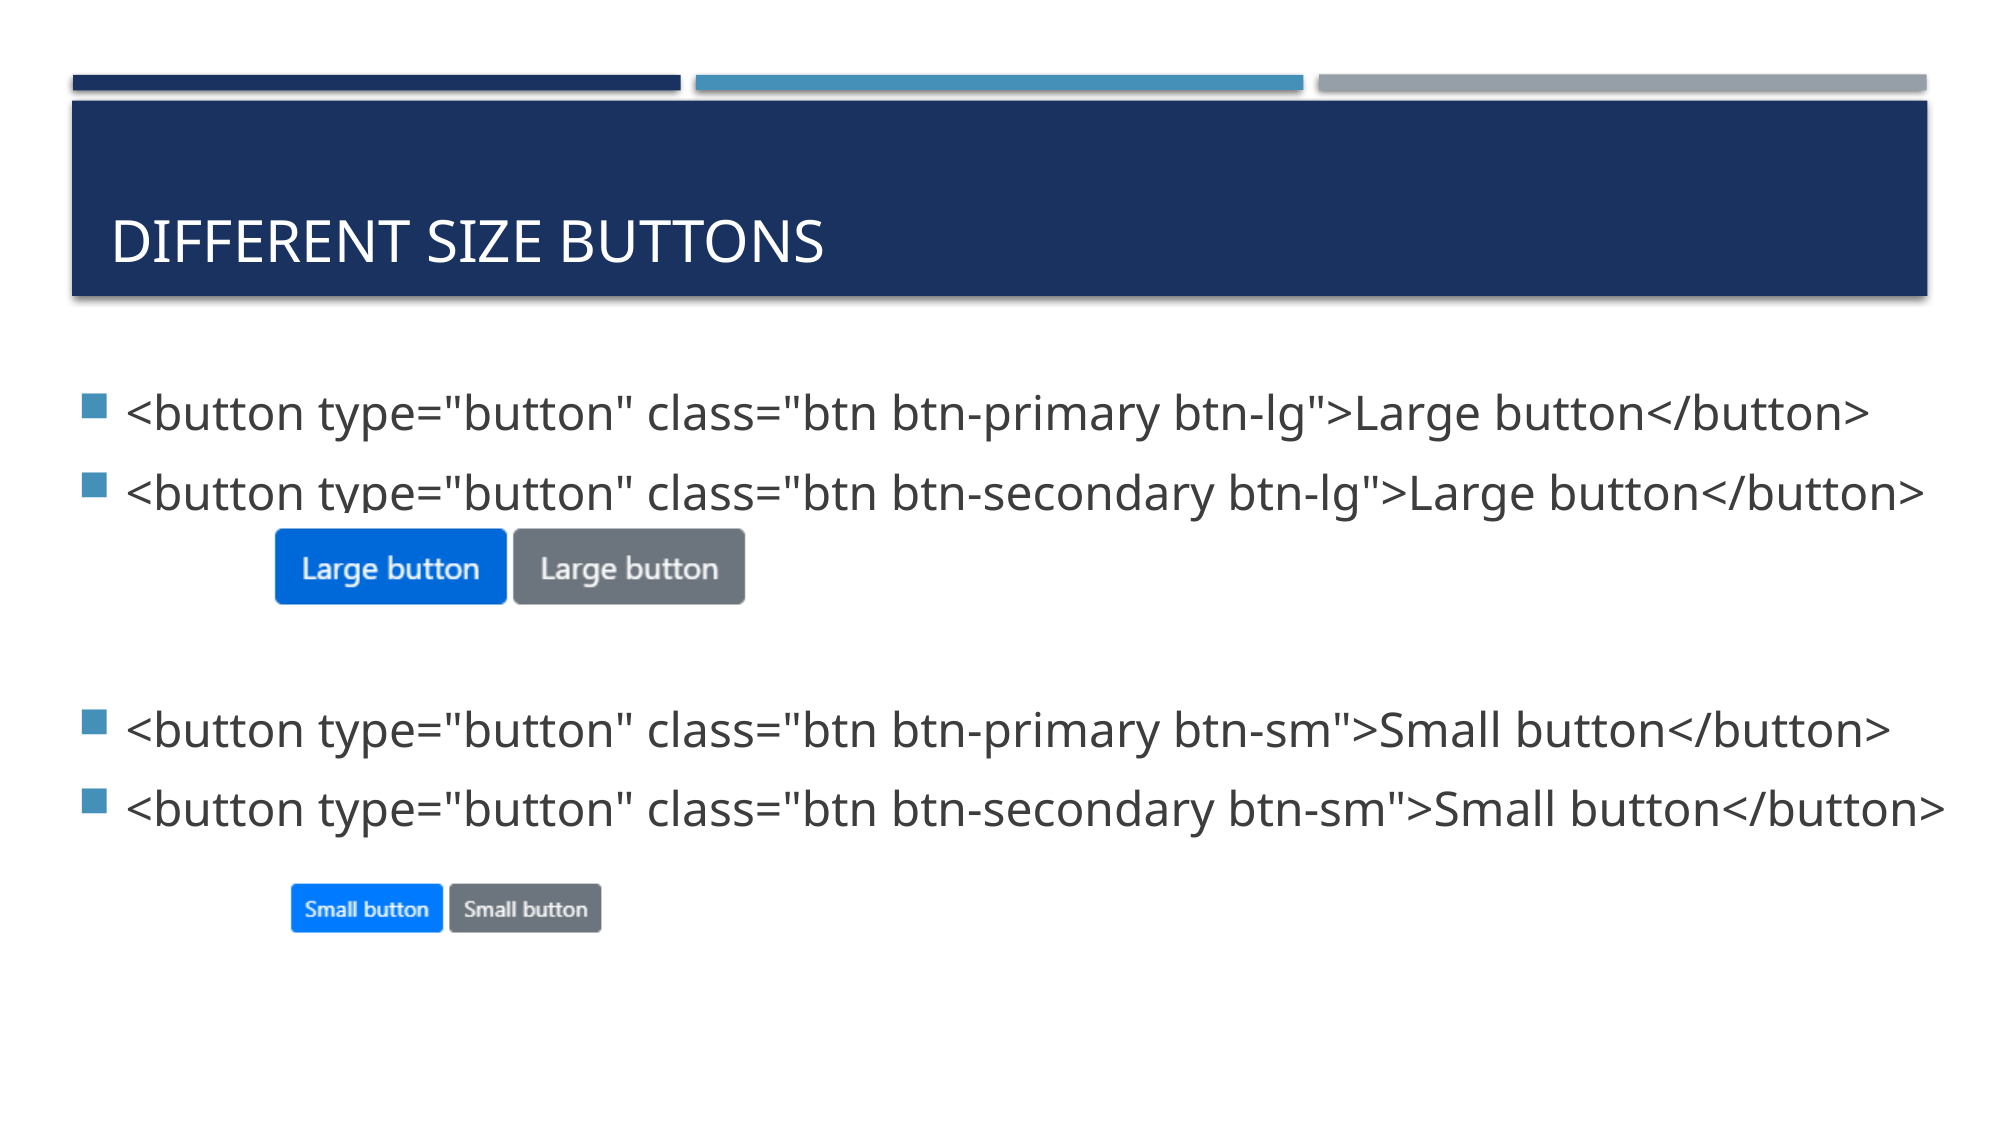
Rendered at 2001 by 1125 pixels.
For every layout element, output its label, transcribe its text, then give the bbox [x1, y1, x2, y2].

text_box [62, 738, 1788, 867]
picture [281, 872, 611, 948]
picture [254, 513, 761, 620]
list <button type="button" class="btn btn-primary btn-lg">Large button</button> <button type="button" class="btn btn-secondary btn-lg">Large button</button> <button type="button" class="btn btn-primary btn-sm">Small button</button> <button type="button" class="btn btn-secondary btn-sm">Small button</button> [62, 323, 1996, 896]
title DIFFERENT SIZE BUTTONS [95, 115, 1905, 282]
